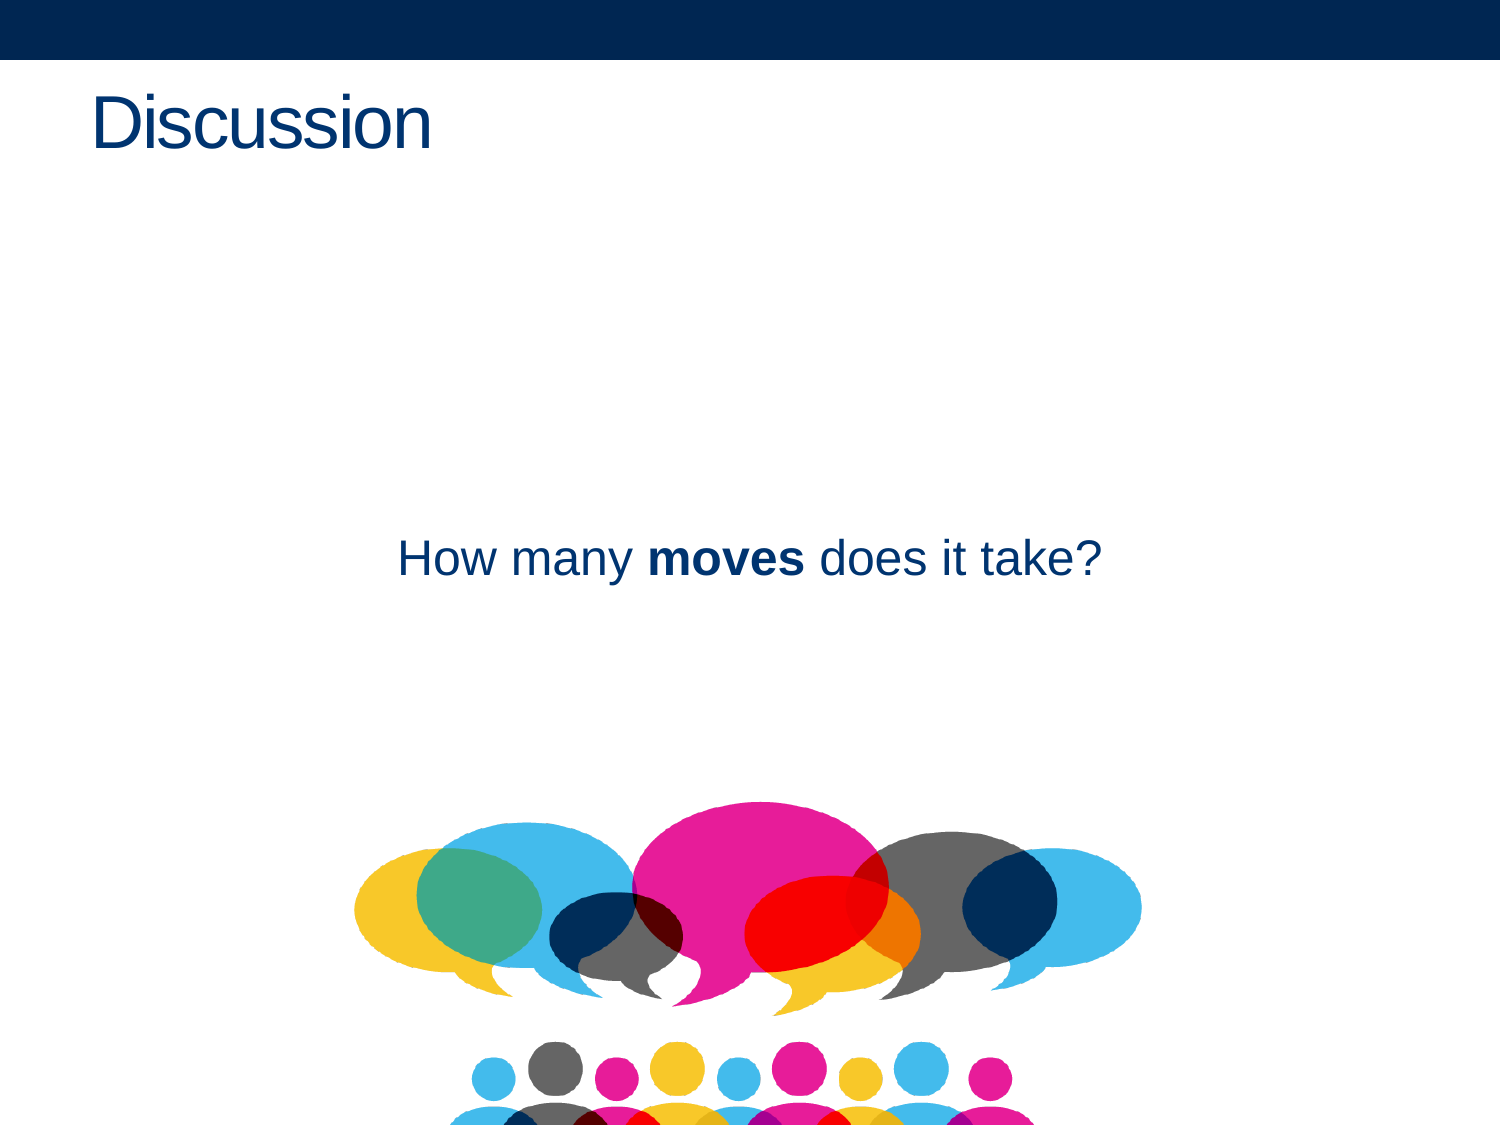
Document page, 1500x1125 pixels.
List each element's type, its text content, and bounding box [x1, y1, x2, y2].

list How many moves does it take? [75, 262, 1425, 1063]
picture [337, 791, 1163, 1125]
title Discussion [75, 37, 1425, 200]
